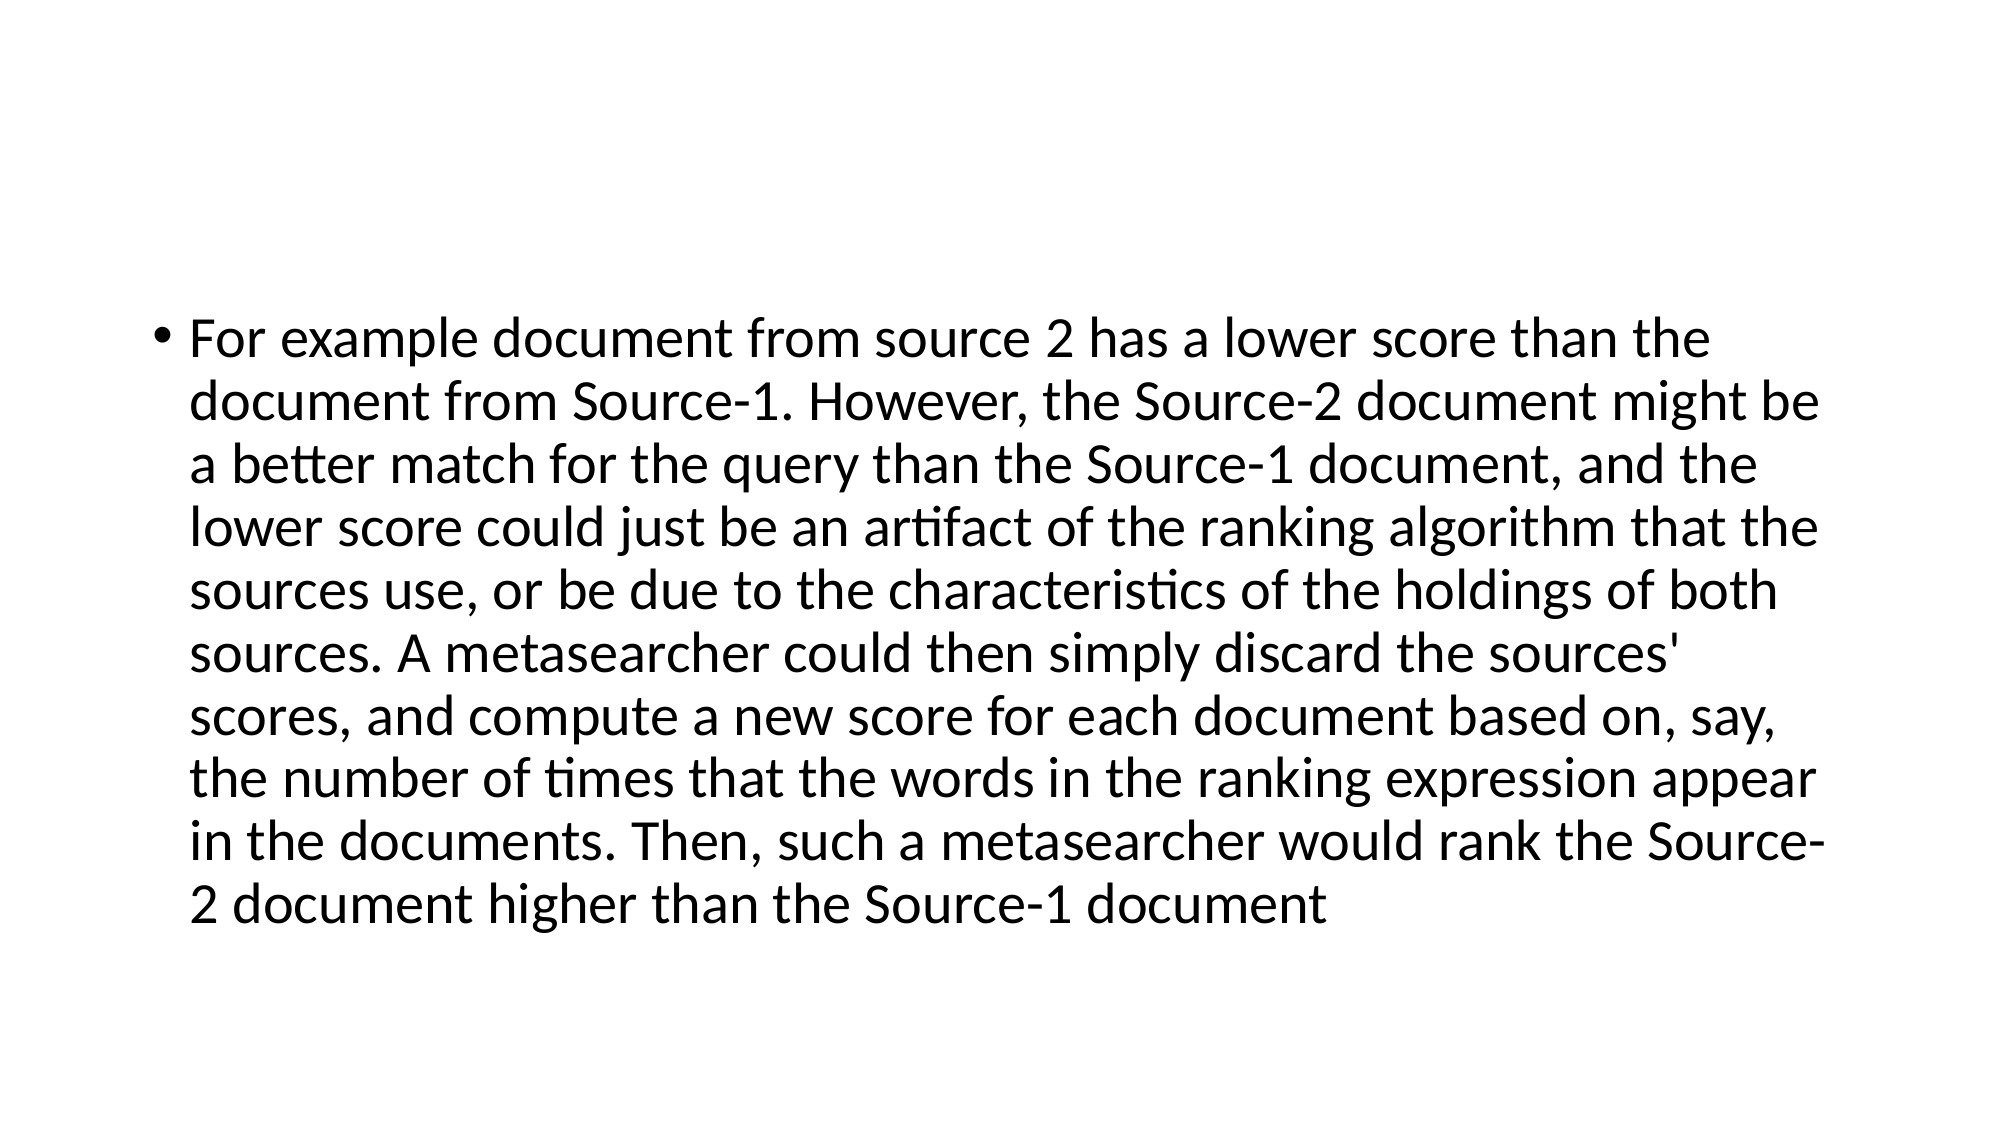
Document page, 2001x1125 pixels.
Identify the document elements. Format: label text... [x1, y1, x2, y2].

list For example document from source 2 has a lower score than the document from Source-1. However, the Source-2 document might be a better match for the query than the Source-1 document, and the lower score could just be an artifact of the ranking algorithm that the sources use, or be due to the characteristics of the holdings of both sources. A metasearcher could then simply discard the sources' scores, and compute a new score for each document based on, say, the number of times that the words in the ranking expression appear in the documents. Then, such a metasearcher would rank the Source-2 document higher than the Source-1 document [137, 299, 1863, 1014]
